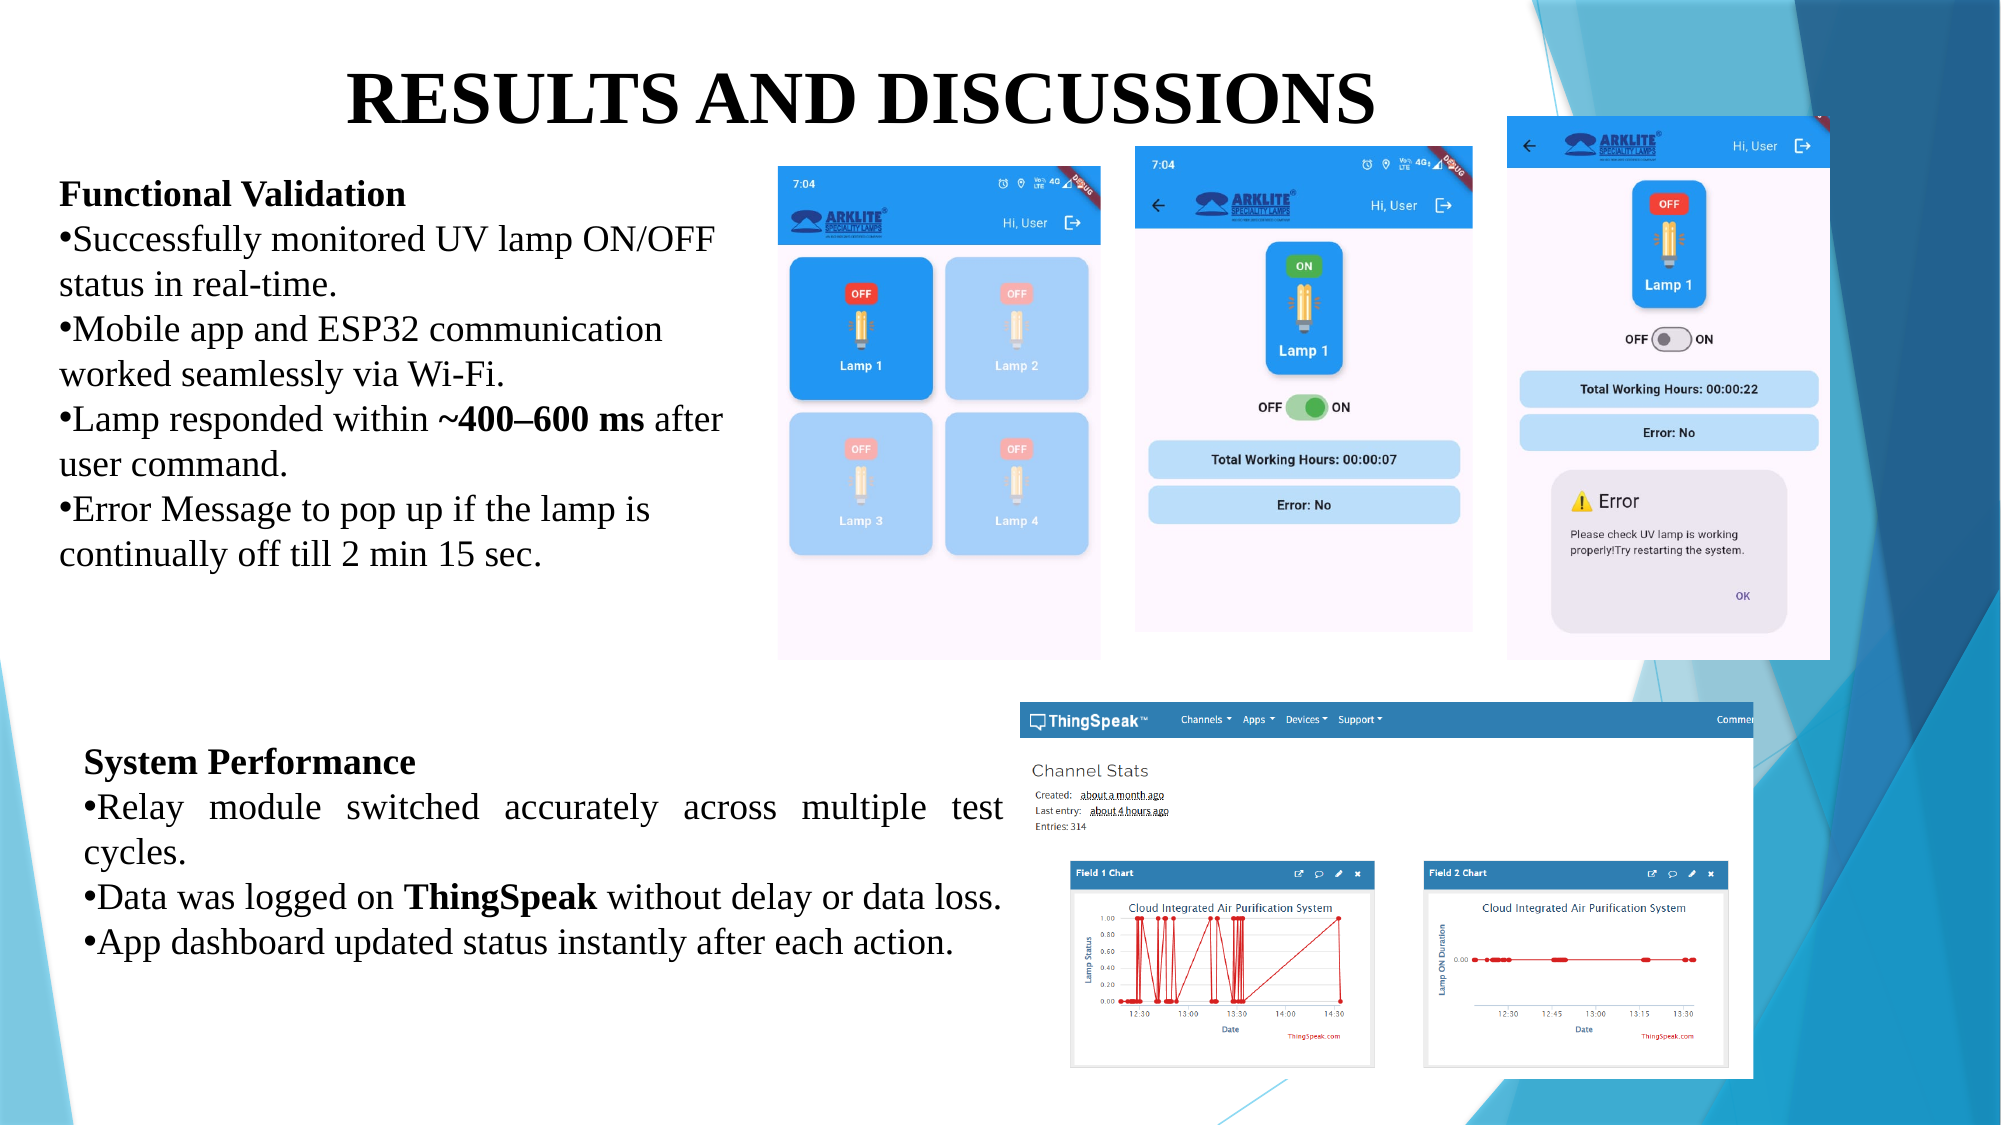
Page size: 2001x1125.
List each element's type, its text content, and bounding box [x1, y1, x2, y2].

picture [1019, 701, 1754, 1079]
picture [777, 165, 1102, 660]
text_box RESULTS AND DISCUSSIONS [331, 40, 1669, 146]
picture [1506, 115, 1831, 660]
text_box Functional Validation Successfully monitored UV lamp ON/OFF status in real-time. Mobile app and ESP32 communication worked seamlessly via Wi-Fi. Lamp responded within ~400–600 ms after user command. Error Message to pop up if the lamp is continually off till 2 min 15 sec. [44, 161, 778, 627]
text_box System Performance Relay module switched accurately across multiple test cycles. Data was logged on ThingSpeak without delay or data loss. App dashboard updated status instantly after each action. [68, 730, 1014, 970]
picture [1134, 146, 1474, 632]
